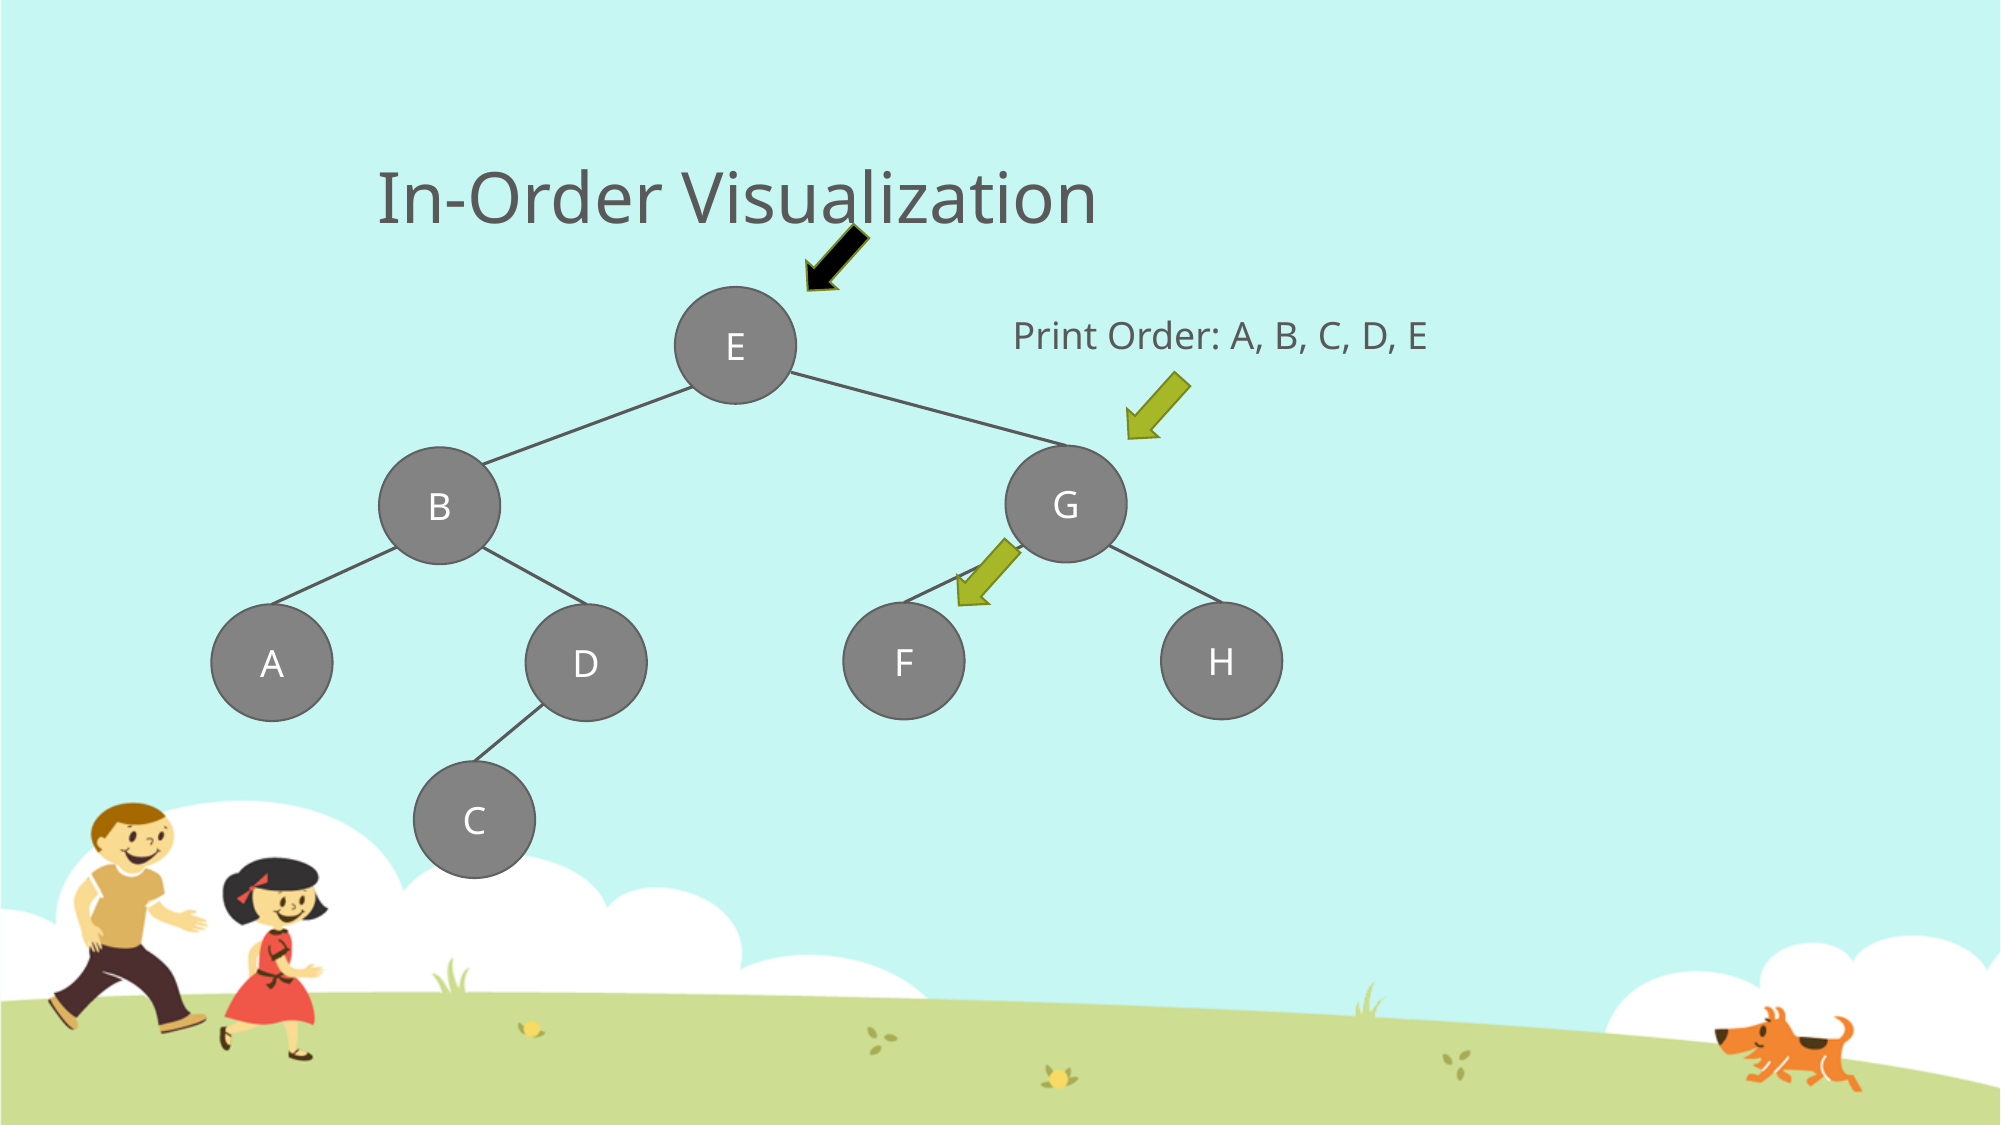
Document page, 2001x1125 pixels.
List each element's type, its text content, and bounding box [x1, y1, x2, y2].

text_box F [842, 601, 966, 721]
text_box [997, 537, 1014, 545]
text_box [1108, 545, 1222, 603]
text_box [804, 222, 871, 292]
title In-Order Visualization [362, 50, 1900, 247]
text_box H [1160, 601, 1284, 721]
text_box E [673, 285, 798, 405]
text_box D [524, 603, 648, 723]
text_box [271, 547, 397, 605]
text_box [482, 386, 693, 465]
text_box G [1004, 444, 1128, 564]
text_box [1125, 370, 1192, 440]
text_box C [412, 760, 537, 880]
text_box B [377, 446, 502, 566]
picture [0, 0, 2001, 1125]
text_box Print Order: A, B, C, D, E [997, 304, 1950, 365]
text_box [957, 603, 992, 607]
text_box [903, 545, 1024, 603]
text_box A [210, 603, 334, 723]
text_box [482, 547, 587, 605]
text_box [474, 704, 544, 762]
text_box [791, 372, 1067, 446]
